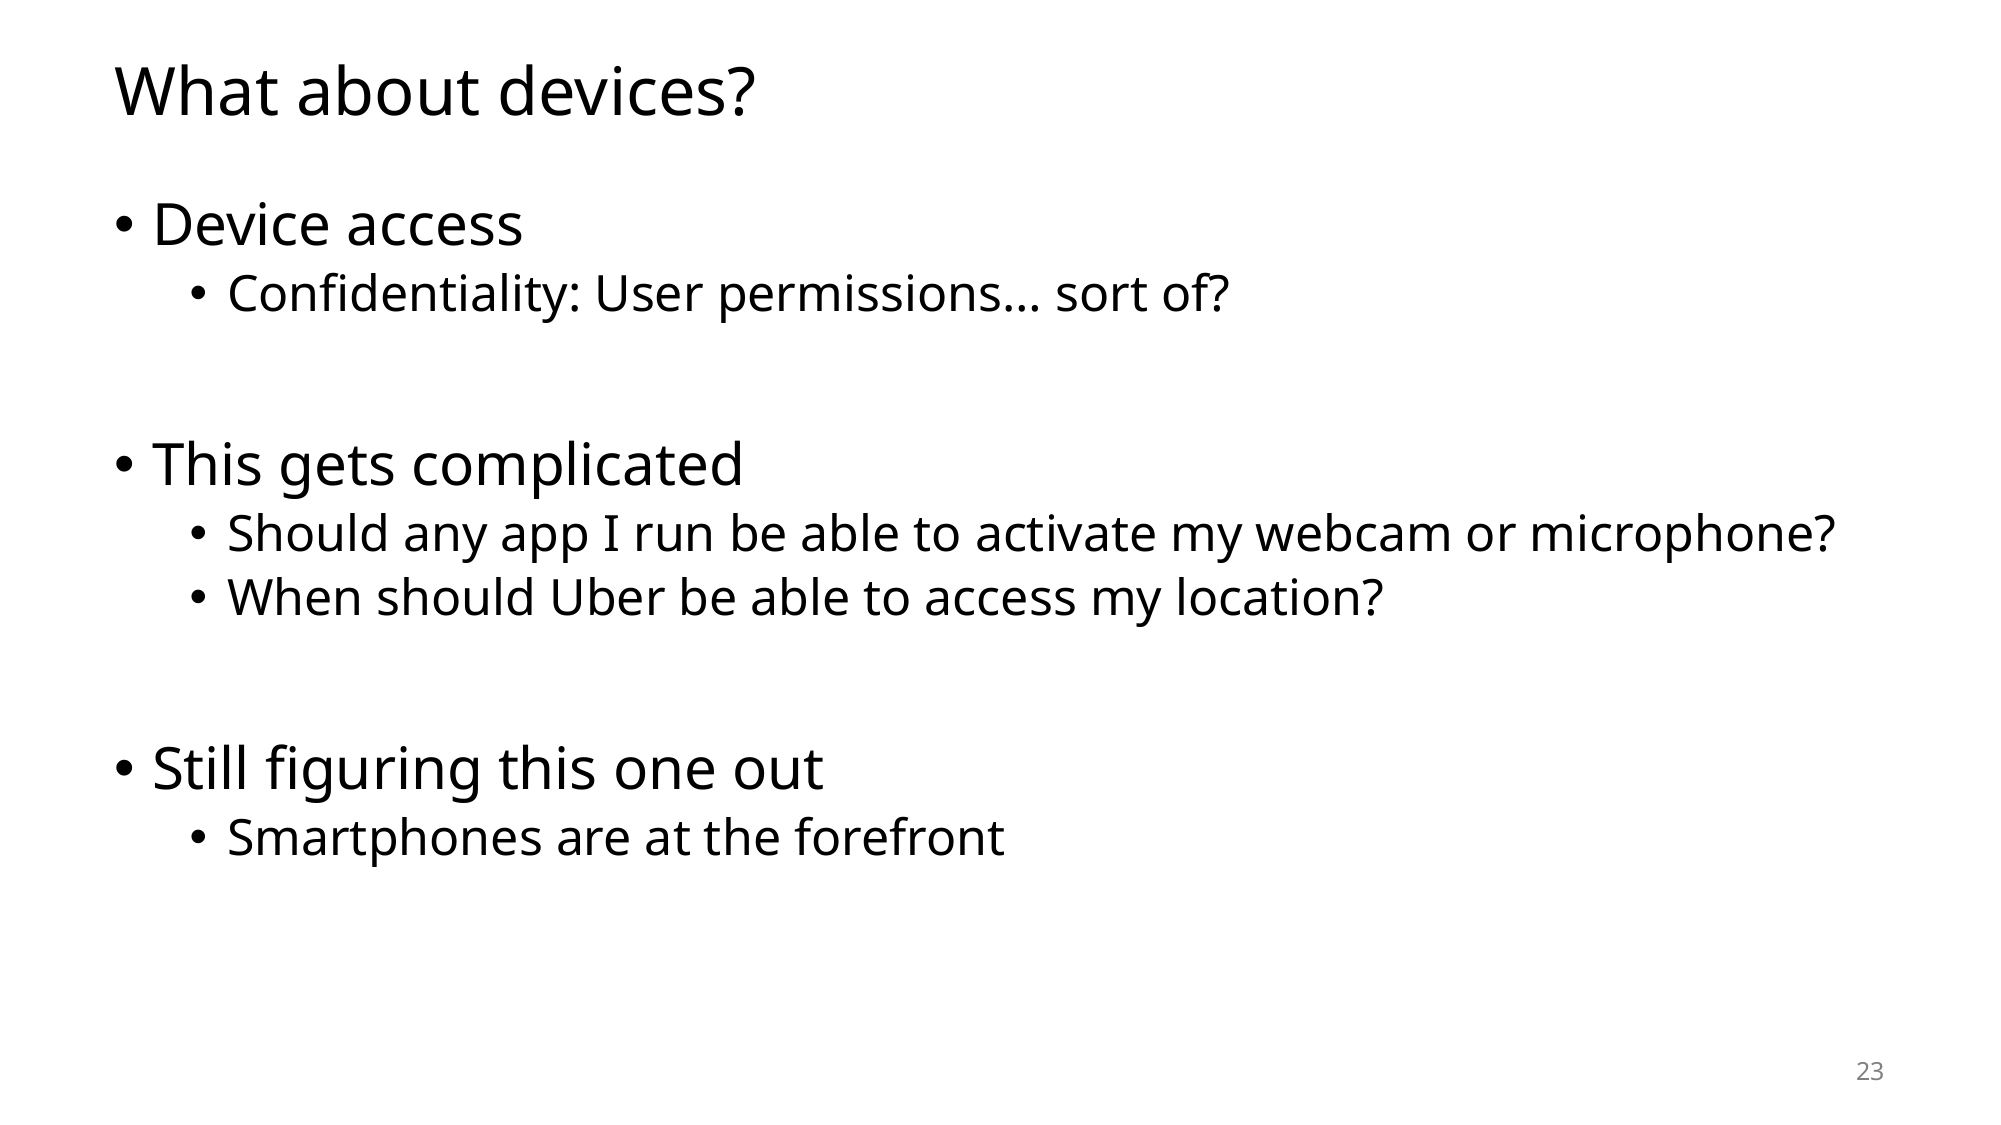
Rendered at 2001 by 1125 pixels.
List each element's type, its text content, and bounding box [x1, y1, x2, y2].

title What about devices? [99, 37, 1900, 150]
slide_number 23 [1749, 1042, 1900, 1103]
list Device access Confidentiality: User permissions… sort of? This gets complicated Should any app I run be able to activate my webcam or microphone? When should Uber be able to access my location? Still figuring this one out Smartphones are at the forefront [99, 187, 1900, 1013]
